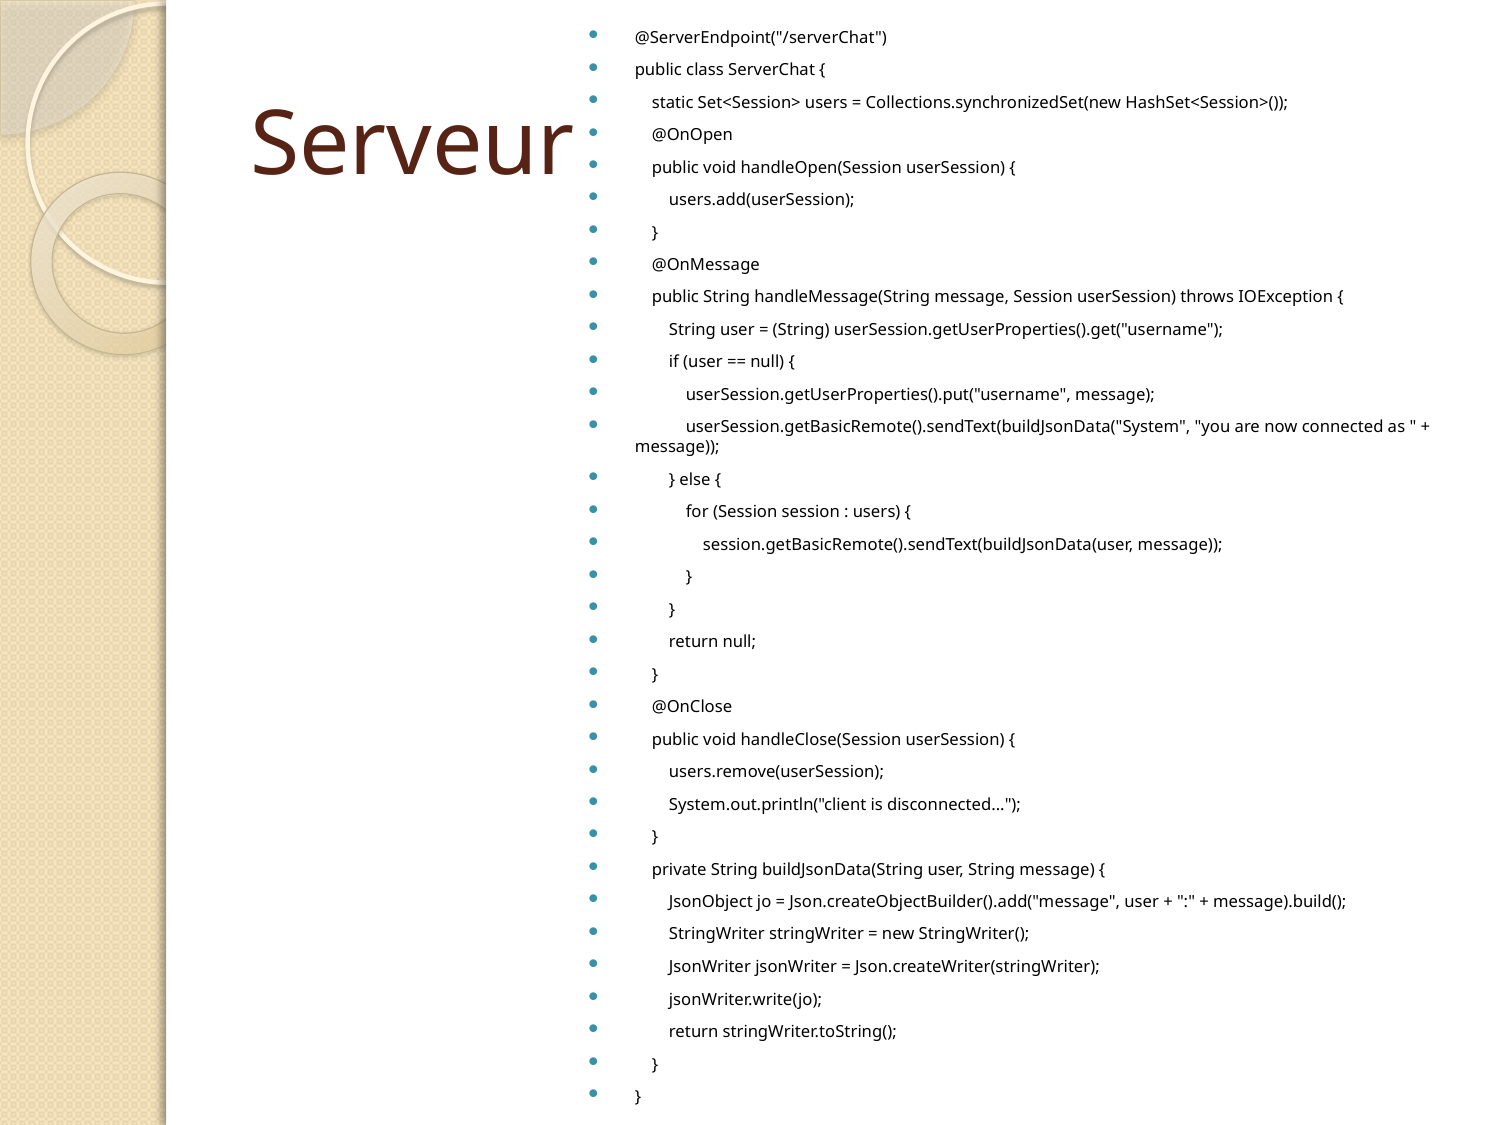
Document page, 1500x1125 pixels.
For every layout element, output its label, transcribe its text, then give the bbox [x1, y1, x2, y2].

list @ServerEndpoint("/serverChat") public class ServerChat { static Set<Session> users = Collections.synchronizedSet(new HashSet<Session>()); @OnOpen public void handleOpen(Session userSession) { users.add(userSession); } @OnMessage public String handleMessage(String message, Session userSession) throws IOException { String user = (String) userSession.getUserProperties().get("username"); if (user == null) { userSession.getUserProperties().put("username", message); userSession.getBasicRemote().sendText(buildJsonData("System", "you are now connected as " + message)); } else { for (Session session : users) { session.getBasicRemote().sendText(buildJsonData(user, message)); } } return null; } @OnClose public void handleClose(Session userSession) { users.remove(userSession); System.out.println("client is disconnected..."); } private String buildJsonData(String user, String message) { JsonObject jo = Json.createObjectBuilder().add("message", user + ":" + message).build(); StringWriter stringWriter = new StringWriter(); JsonWriter jsonWriter = Json.createWriter(stringWriter); jsonWriter.write(jo); return stringWriter.toString(); } } [560, 19, 1500, 872]
title Serveur [235, 45, 560, 233]
